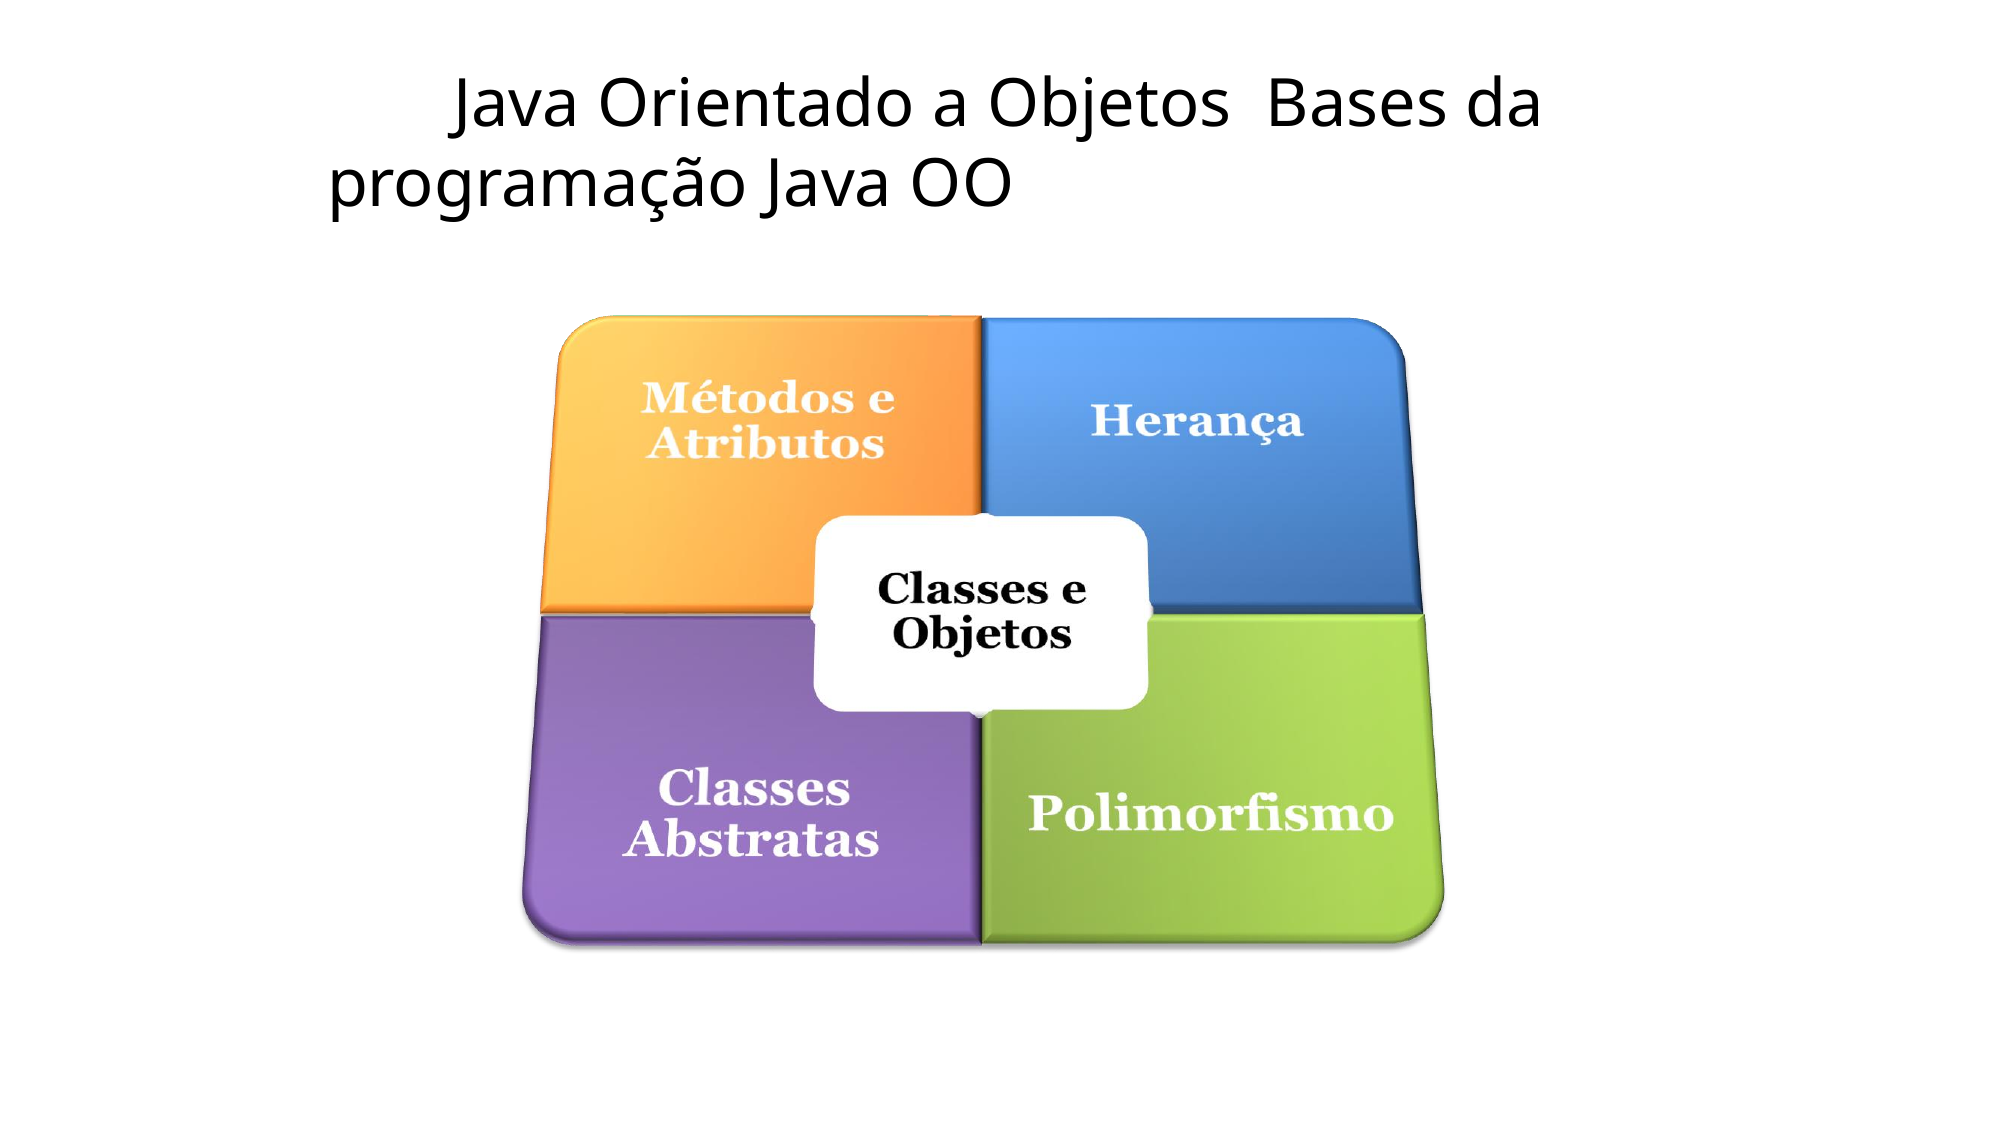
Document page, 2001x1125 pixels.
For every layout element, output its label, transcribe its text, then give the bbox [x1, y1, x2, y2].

title Java Orientado a Objetos Bases da programação Java OO [324, 43, 1675, 234]
text_box [507, 310, 1457, 959]
